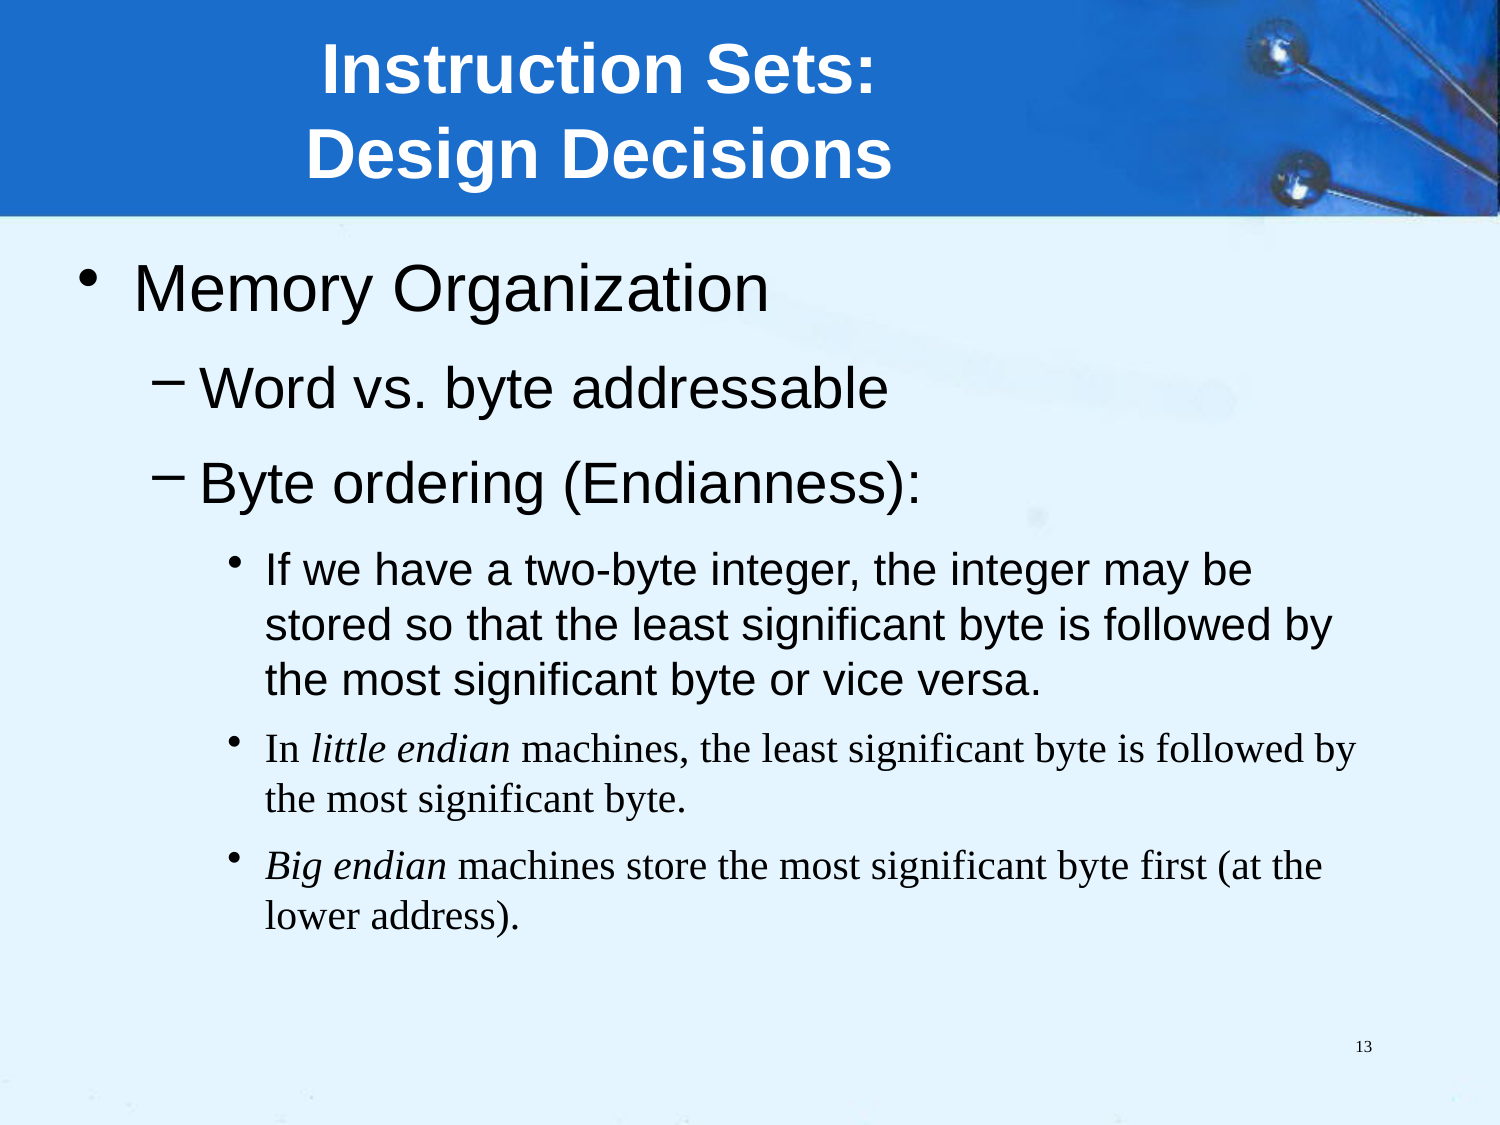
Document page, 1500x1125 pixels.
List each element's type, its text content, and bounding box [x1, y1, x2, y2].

slide_number 13 [1074, 1026, 1388, 1101]
list Memory Organization Word vs. byte addressable Byte ordering (Endianness): If we have a two-byte integer, the integer may be stored so that the least significant byte is followed by the most significant byte or vice versa. In little endian machines, the least significant byte is followed by the most significant byte. Big endian machines store the most significant byte first (at the lower address). [62, 237, 1388, 1026]
title Instruction Sets: Design Decisions [112, 62, 1088, 153]
picture [0, 0, 1500, 1125]
